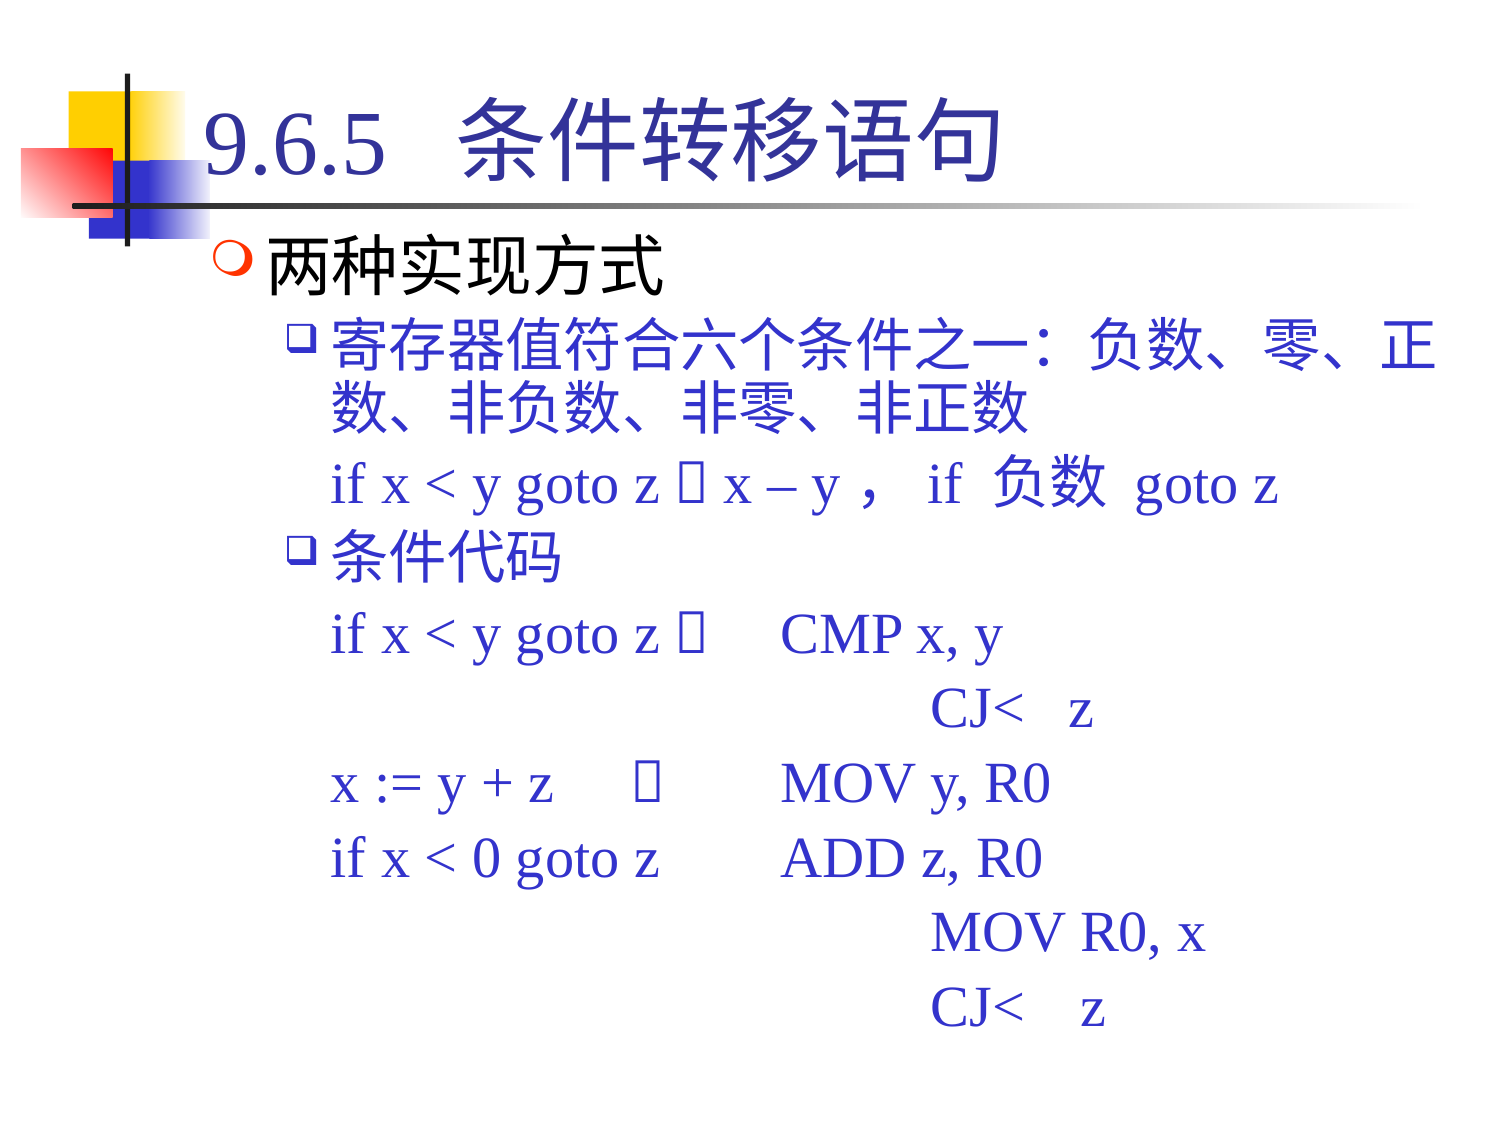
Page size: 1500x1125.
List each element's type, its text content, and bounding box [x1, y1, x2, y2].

title 9.6.5 条件转移语句 [188, 12, 1468, 200]
list 两种实现方式 寄存器值符合六个条件之一：负数、零、正数、非负数、非零、非正数 if x < y goto z  x – y，if 负数 goto z 条件代码 if x < y goto z  CMP x, y CJ< z x := y + z  MOV y, R0 if x < 0 goto z ADD z, R0 MOV R0, x CJ< z [193, 224, 1469, 1125]
